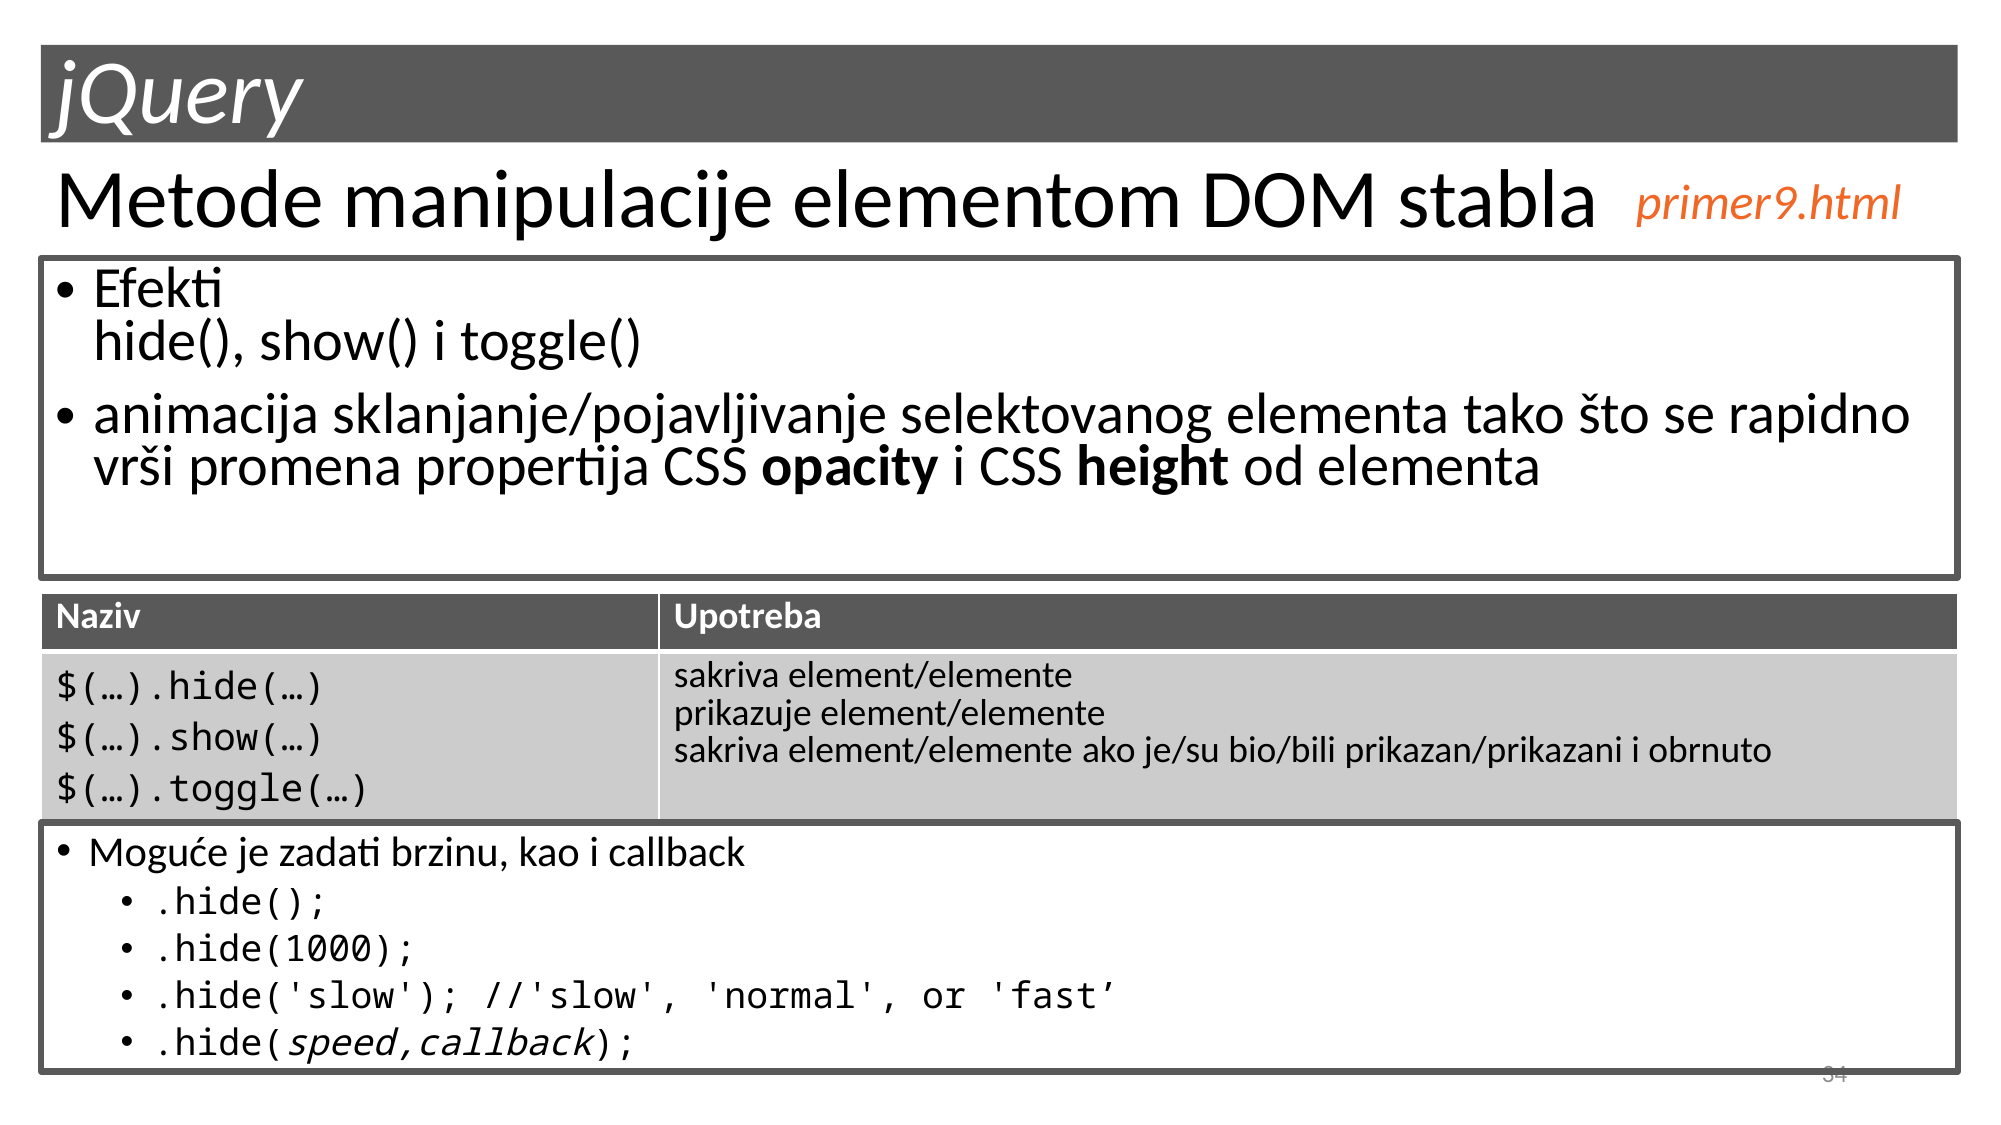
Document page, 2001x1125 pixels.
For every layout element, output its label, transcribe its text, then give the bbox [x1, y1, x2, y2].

text_box Moguće je zadati brzinu, kao i callback .hide(); .hide(1000); .hide('slow'); //'slow', 'normal', or 'fast’ .hide(speed,callback); [41, 822, 1958, 1072]
table_header Naziv [42, 594, 658, 649]
title jQuery [40, 44, 1958, 143]
text_box primer9.html [1621, 162, 1948, 238]
table_header Upotreba [660, 594, 1957, 649]
text_box Efekti hide(), show() i toggle() animacija sklanjanje/pojavljivanje selektovanog elementa tako što se rapidno vrši promena propertija CSS opacity i CSS height od elementa [40, 258, 1958, 578]
table_cell sakriva element/elemente prikazuje element/elemente sakriva element/elemente ako je/su bio/bili prikazan/prikazani i obrnuto [660, 654, 1957, 819]
slide_number 34 [1412, 1072, 1863, 1103]
text_box Metode manipulacije elementom DOM stabla [40, 157, 1958, 244]
table_cell $(…).hide(…) $(…).show(…) $(…).toggle(…) [42, 654, 658, 819]
